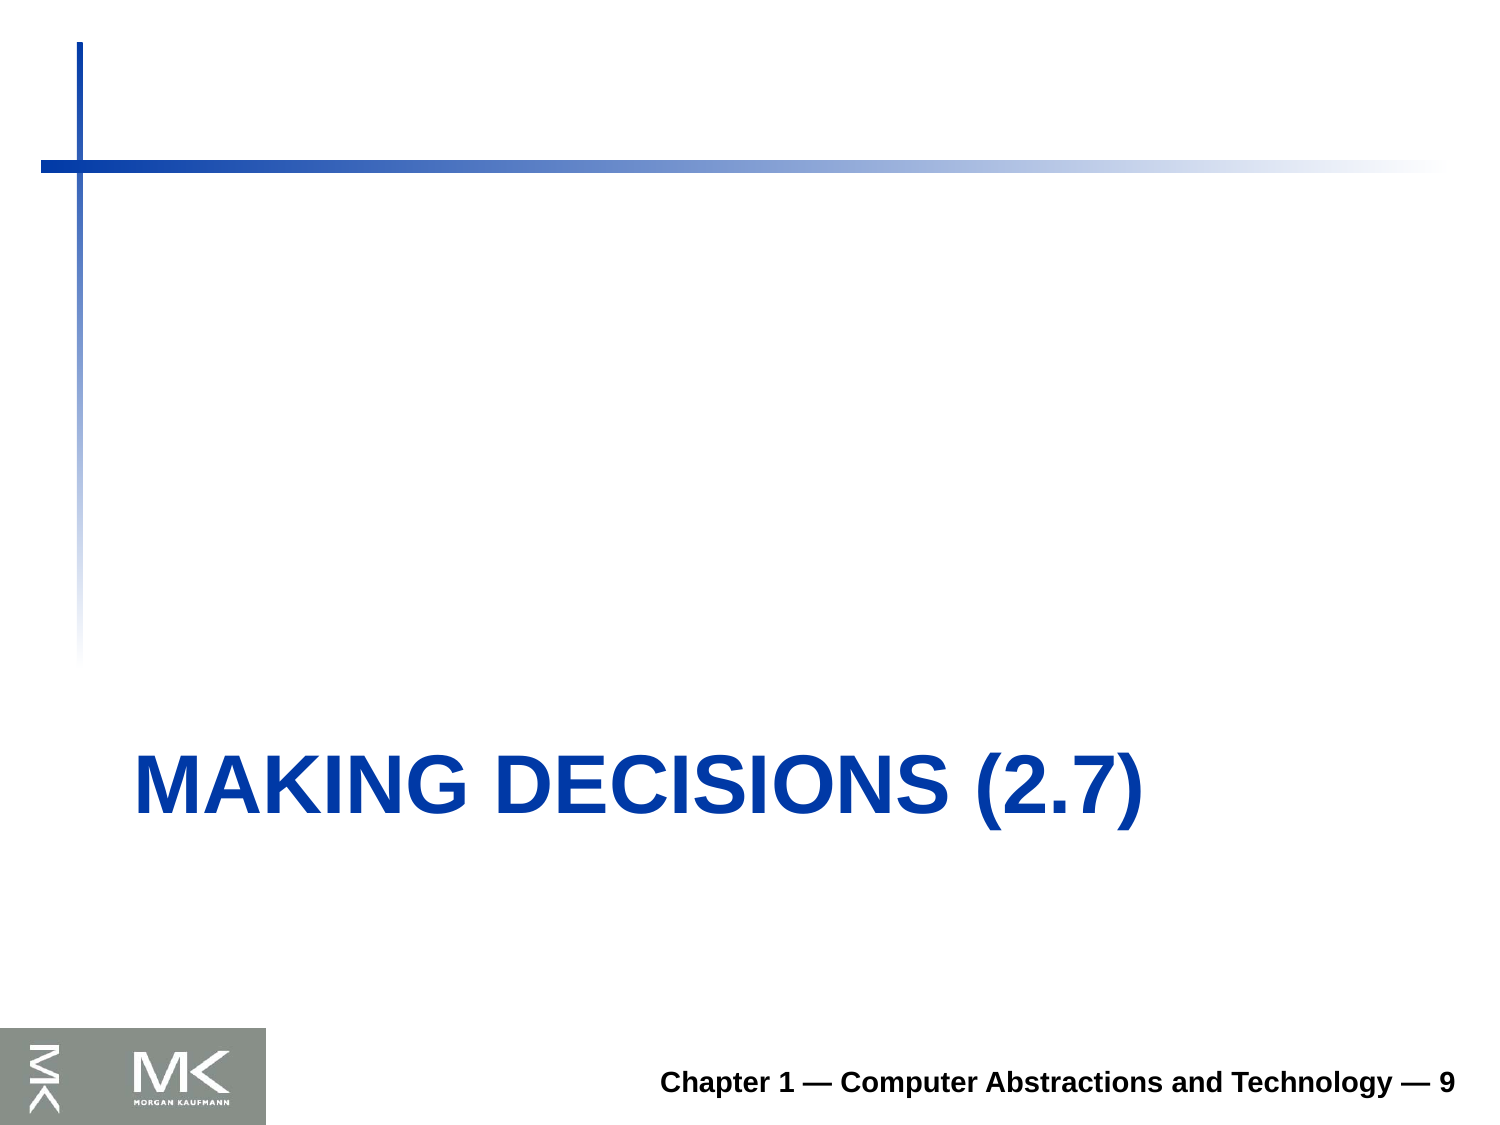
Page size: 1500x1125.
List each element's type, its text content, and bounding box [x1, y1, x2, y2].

footer Chapter 1 — Computer Abstractions and Technology — 9 [277, 1046, 1471, 1106]
title Making Decisions (2.7) [118, 722, 1394, 839]
picture [0, 1028, 266, 1125]
